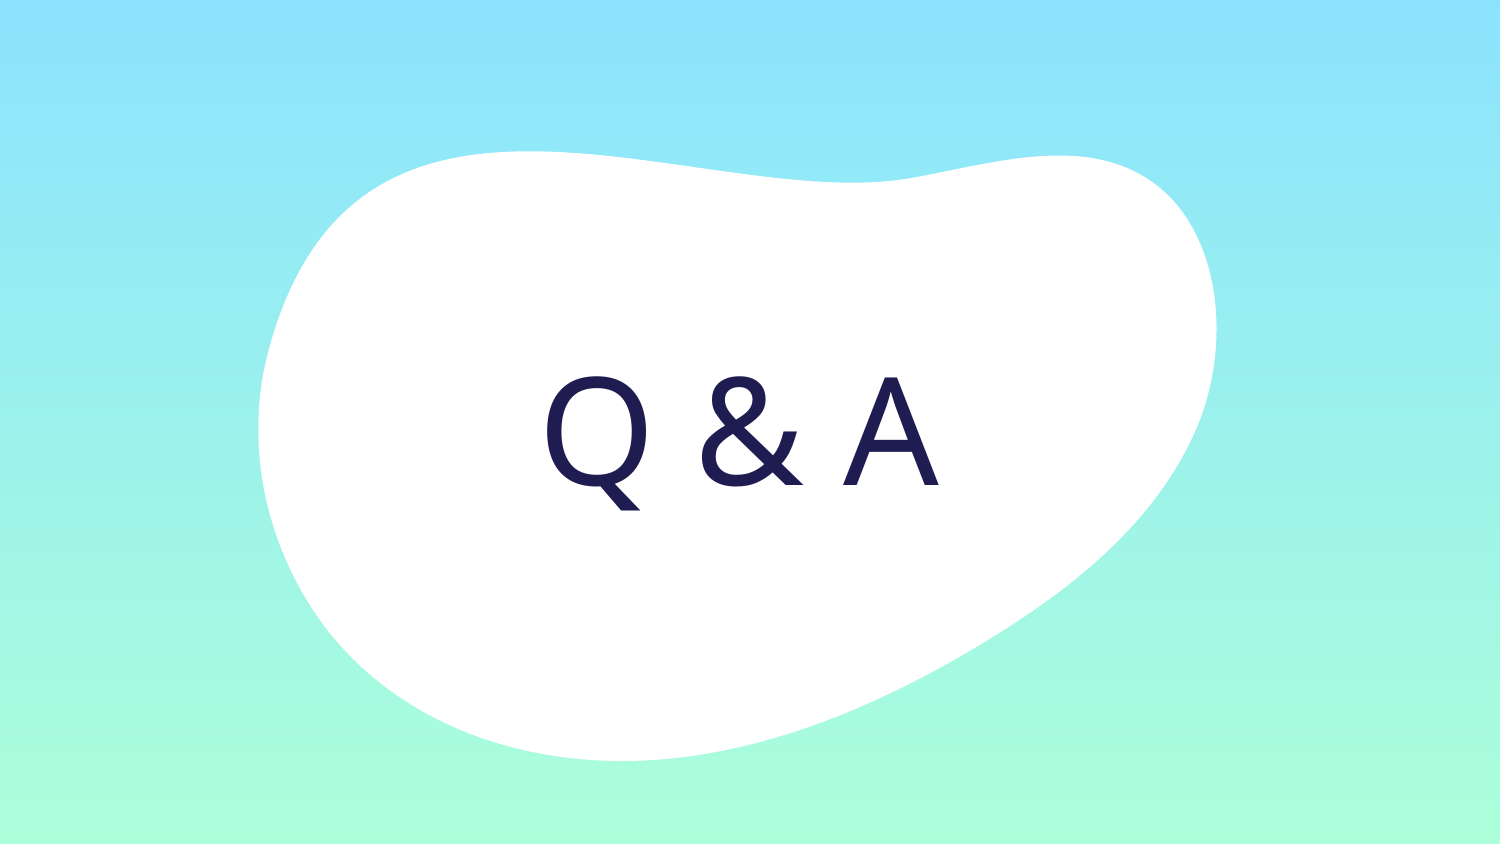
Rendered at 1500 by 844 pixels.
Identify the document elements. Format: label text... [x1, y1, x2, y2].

title Q & A [39, 208, 1438, 531]
text_box [348, 151, 1180, 208]
text_box [274, 531, 1128, 762]
